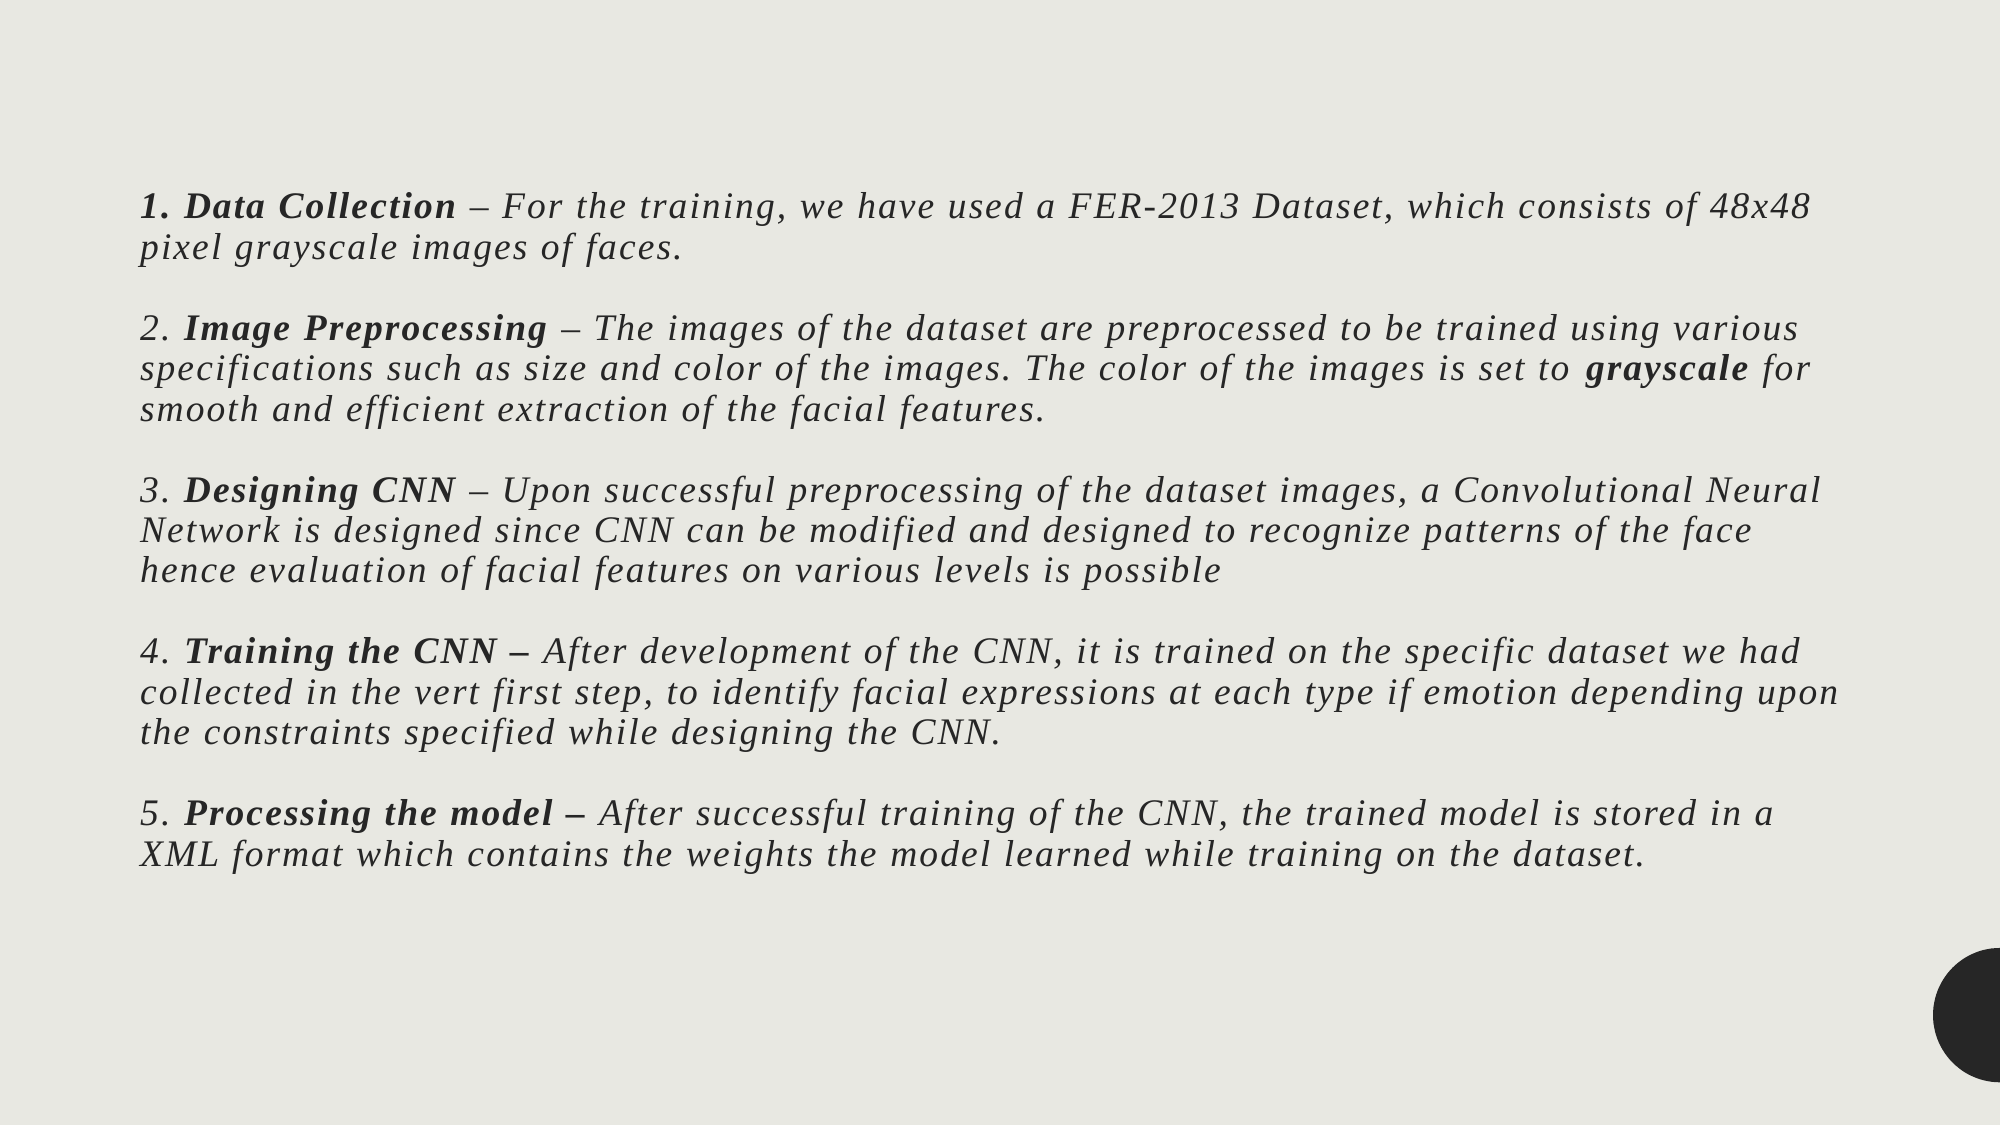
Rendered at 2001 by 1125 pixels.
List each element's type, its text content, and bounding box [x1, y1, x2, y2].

title 1. Data Collection – For the training, we have used a FER-2013 Dataset, which consists of 48x48 pixel grayscale images of faces. 2. Image Preprocessing – The images of the dataset are preprocessed to be trained using various specifications such as size and color of the images. The color of the images is set to grayscale for smooth and efficient extraction of the facial features. 3. Designing CNN – Upon successful preprocessing of the dataset images, a Convolutional Neural Network is designed since CNN can be modified and designed to recognize patterns of the face hence evaluation of facial features on various levels is possible 4. Training the CNN – After development of the CNN, it is trained on the specific dataset we had collected in the vert first step, to identify facial expressions at each type if emotion depending upon the constraints specified while designing the CNN. 5. Processing the model – After successful training of the CNN, the trained model is stored in a XML format which contains the weights the model learned while training on the dataset. [125, 179, 1875, 1024]
